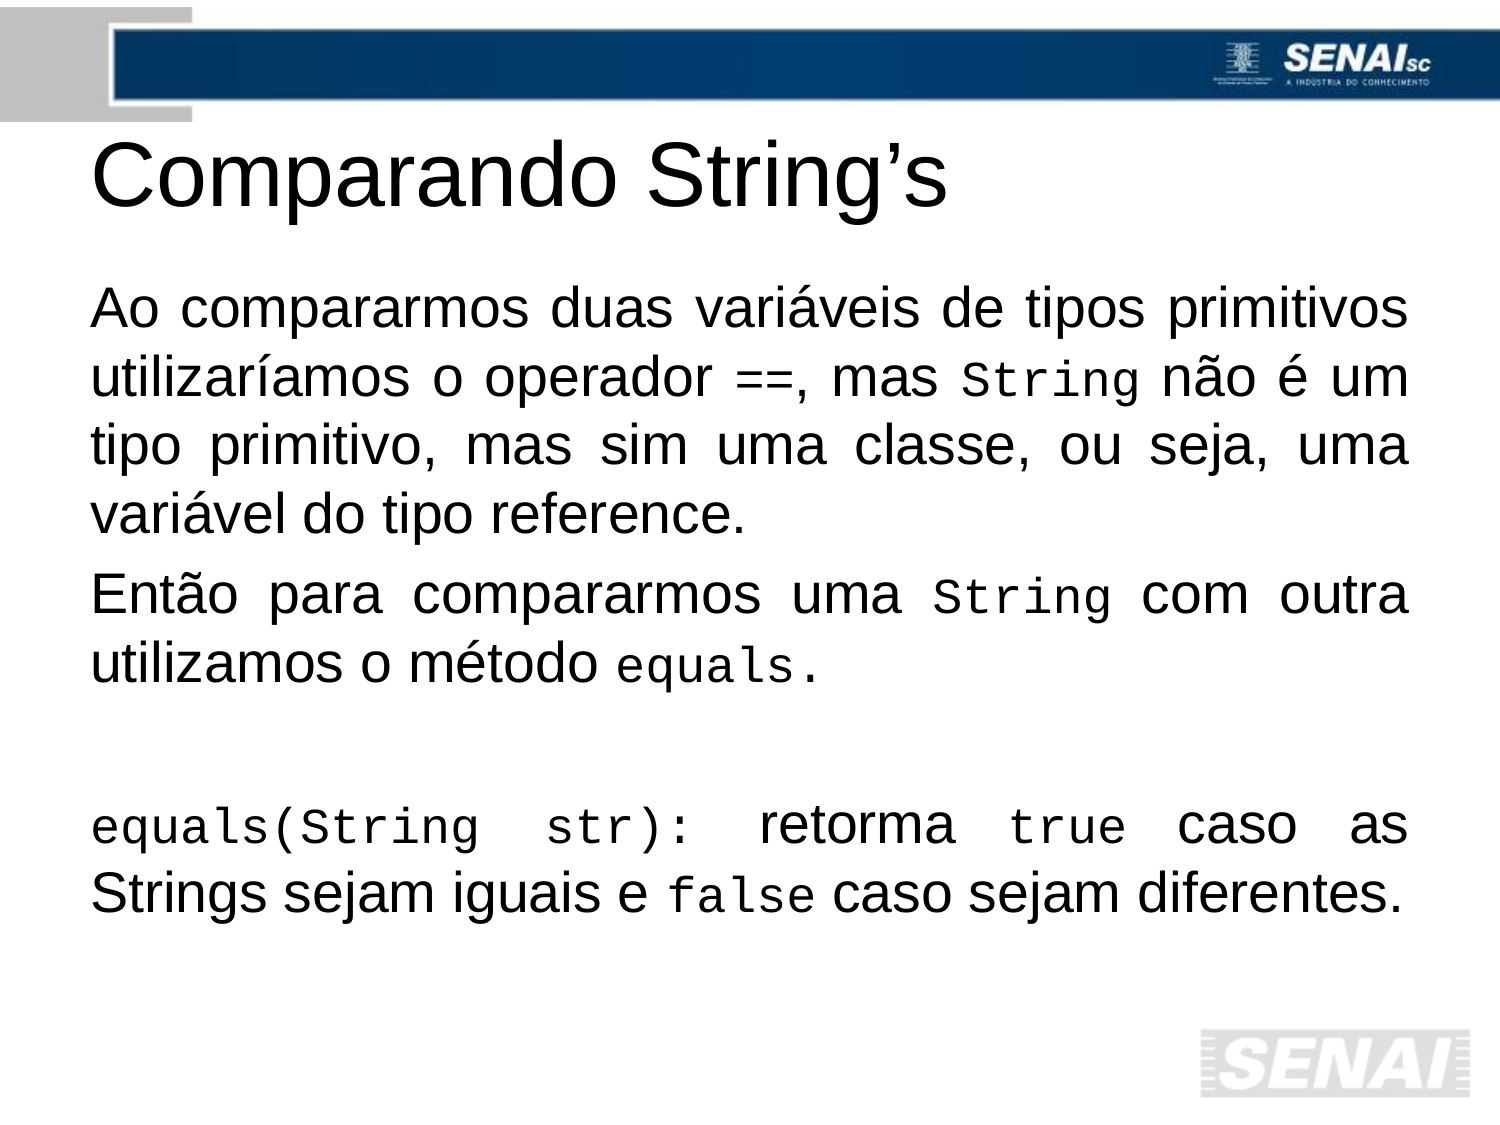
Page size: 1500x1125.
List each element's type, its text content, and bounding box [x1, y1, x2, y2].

list Ao compararmos duas variáveis de tipos primitivos utilizaríamos o operador ==, mas String não é um tipo primitivo, mas sim uma classe, ou seja, uma variável do tipo reference. Então para compararmos uma String com outra utilizamos o método equals. equals(String str): retorma true caso as Strings sejam iguais e false caso sejam diferentes. [75, 262, 1425, 1005]
picture [0, 7, 1500, 122]
title Comparando String’s [75, 45, 1425, 233]
